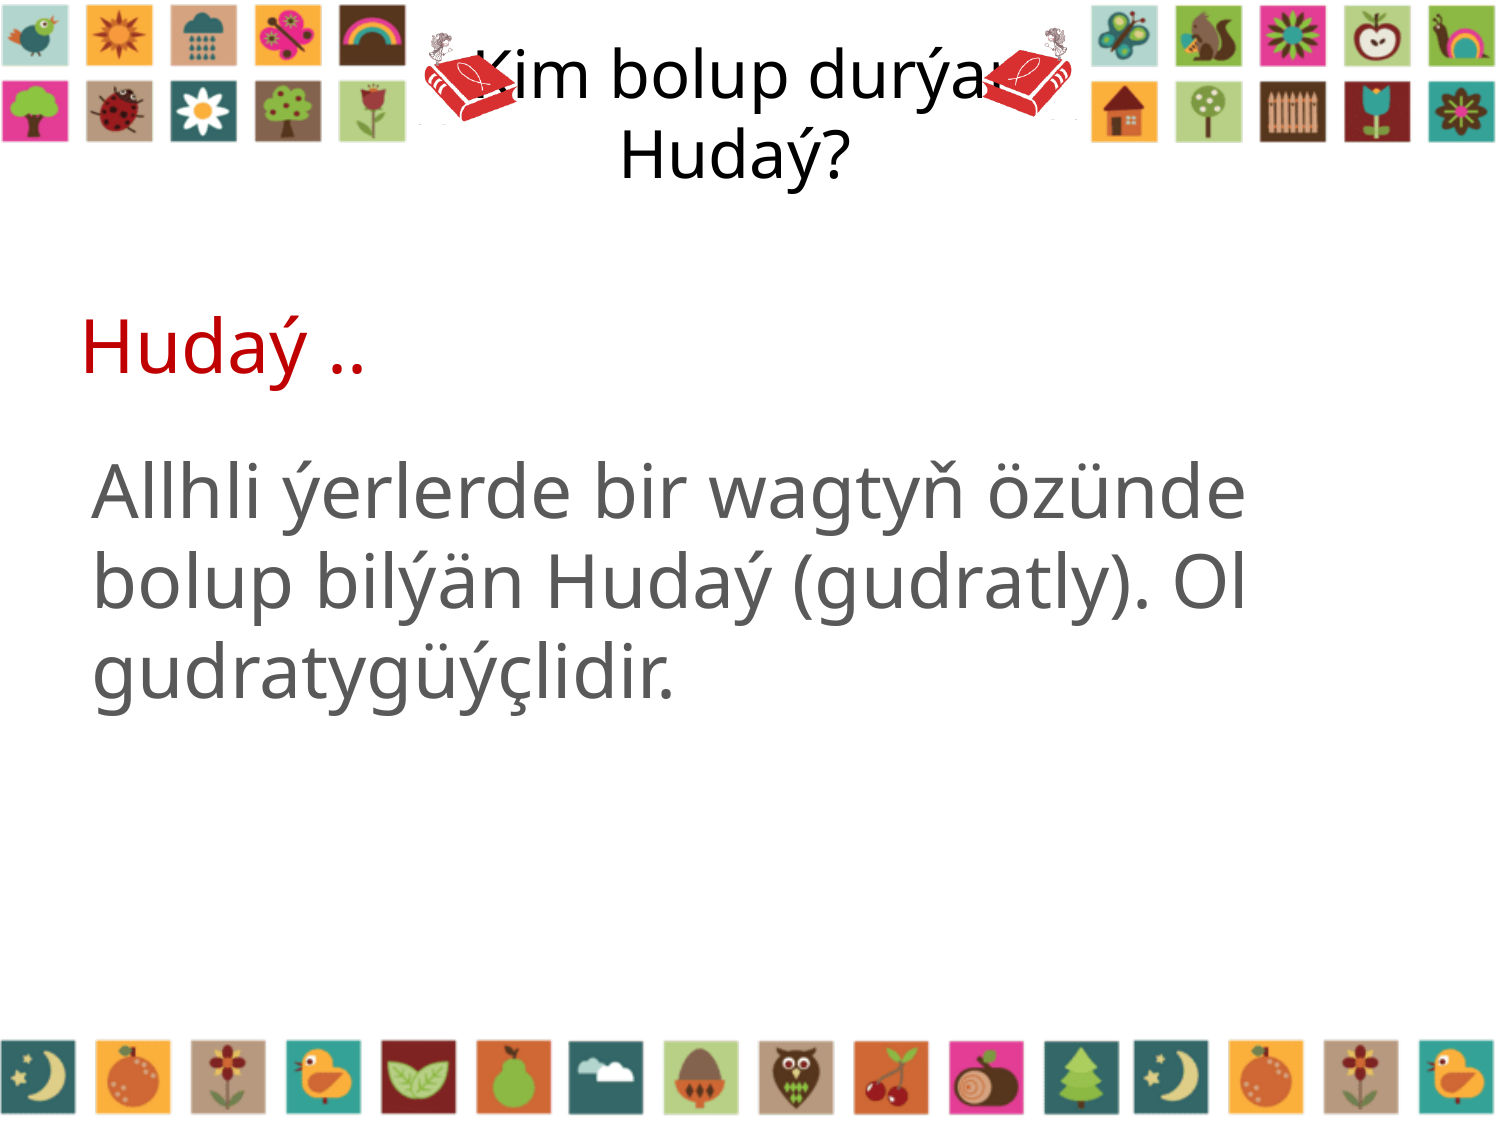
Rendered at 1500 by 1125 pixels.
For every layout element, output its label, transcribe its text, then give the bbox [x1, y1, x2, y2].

picture [950, 3, 1500, 150]
text_box Kim bolup durýar Hudaý? [411, 24, 1077, 200]
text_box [0, 1028, 1500, 1118]
picture [0, 3, 550, 150]
text_box Allhli ýerlerde bir wagtyň özünde bolup bilýän Hudaý (gudratly). Ol gudratygüýçlidir. [76, 436, 1424, 722]
text_box Hudaý .. [64, 290, 1412, 396]
